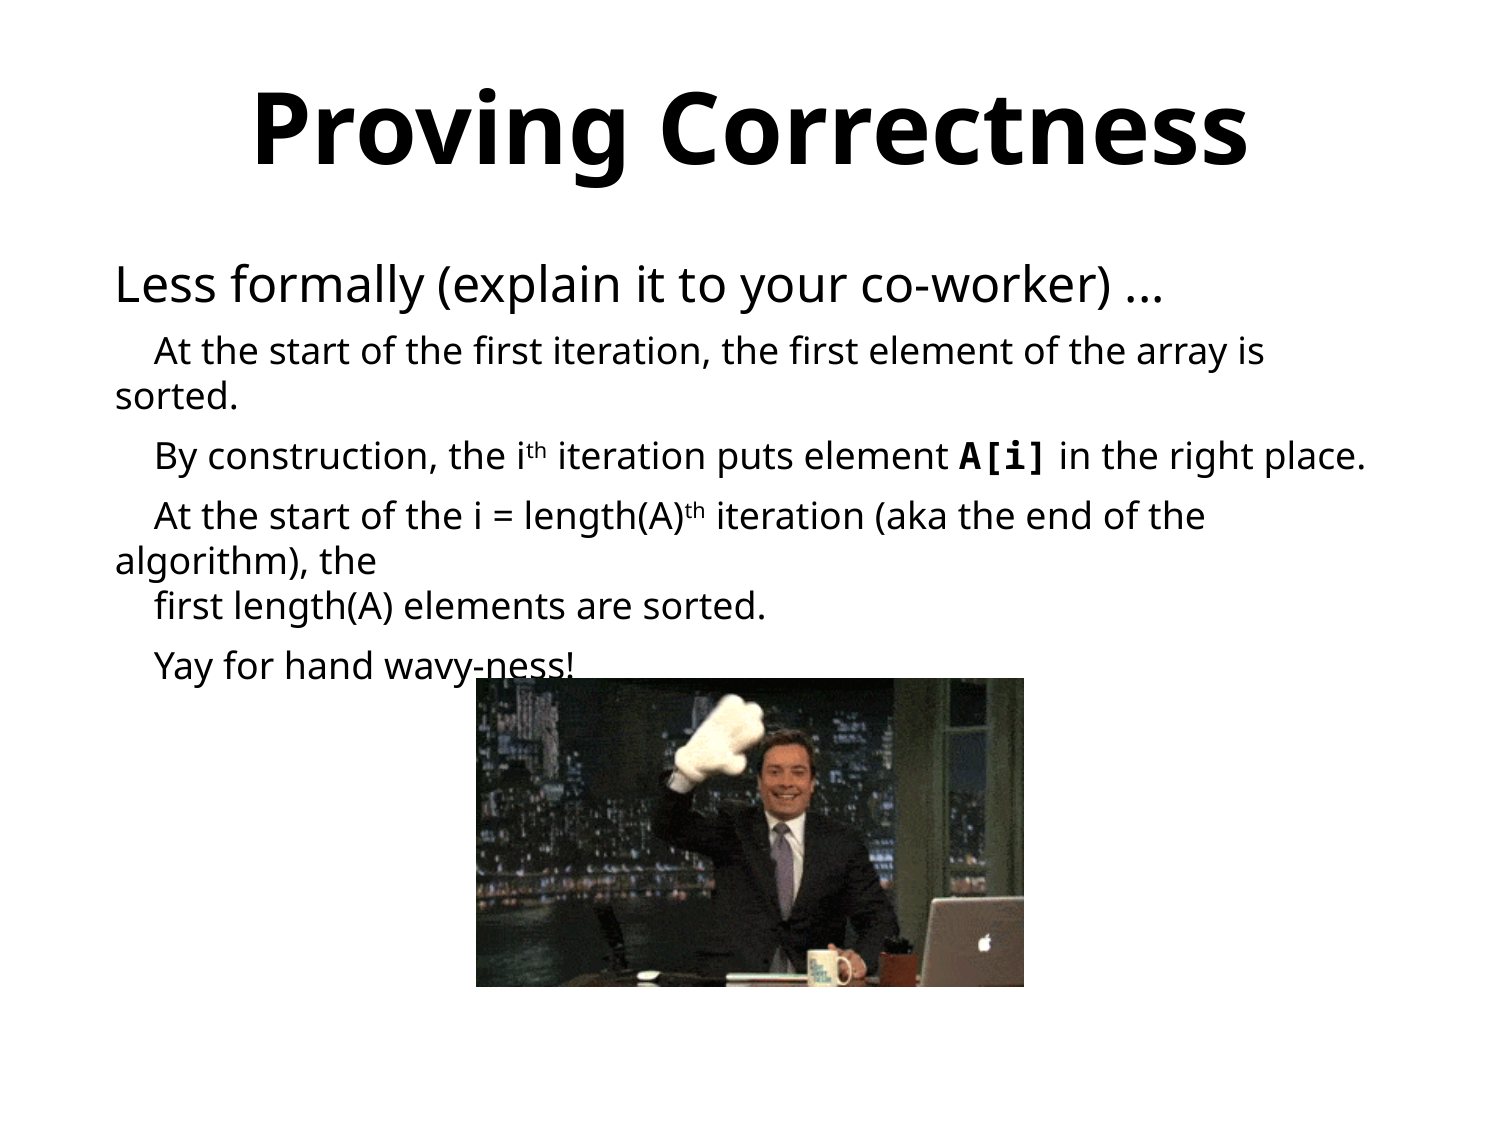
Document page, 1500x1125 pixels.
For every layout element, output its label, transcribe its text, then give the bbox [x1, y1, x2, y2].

subtitle Less formally (explain it to your co-worker) ... At the start of the first iteration, the first element of the array is sorted. By construction, the ith iteration puts element A[i] in the right place. At the start of the i = length(A)th iteration (aka the end of the algorithm), the first length(A) elements are sorted. Yay for hand wavy-ness! [99, 237, 1400, 1125]
subtitle Proving Correctness [0, 50, 1500, 237]
picture [476, 678, 1024, 987]
